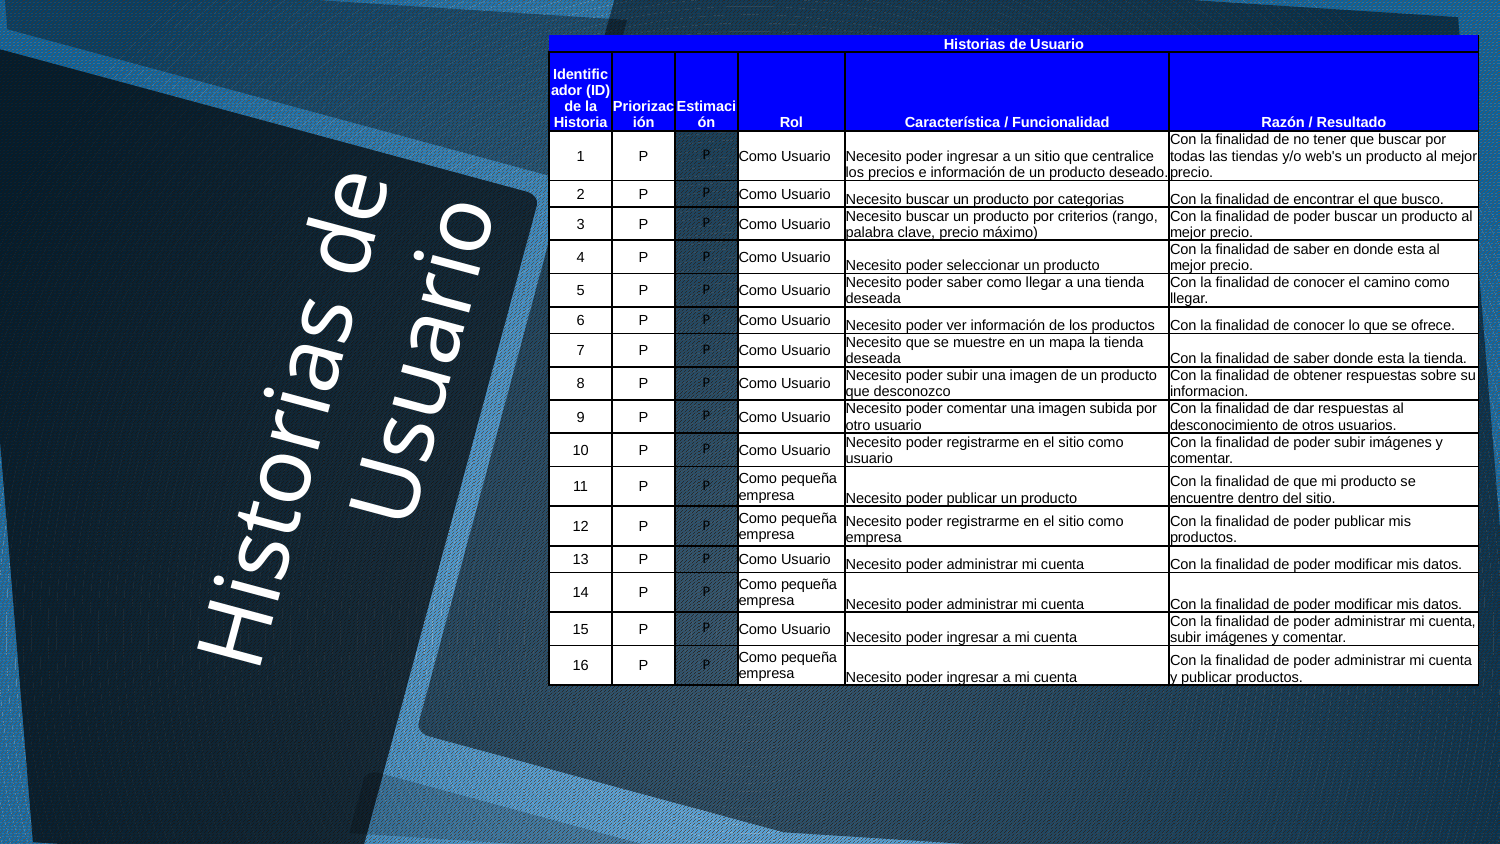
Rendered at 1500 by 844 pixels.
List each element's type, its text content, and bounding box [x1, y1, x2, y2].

table_cell Necesito poder registrarme en el sitio como usuario [846, 434, 1168, 466]
table_cell Como Usuario [739, 181, 844, 206]
table_cell Como Usuario [739, 308, 844, 333]
table_cell P [613, 241, 674, 273]
table_cell 5 [550, 274, 611, 306]
table_cell P [613, 646, 674, 684]
table_cell Necesito poder ver información de los productos [846, 308, 1168, 333]
table_cell Con la finalidad de poder administrar mi cuenta y publicar productos. [1170, 646, 1478, 684]
table_cell 3 [550, 208, 611, 239]
table_cell P [676, 401, 737, 432]
table_cell Necesito poder ingresar a un sitio que centralice los precios e información de un producto deseado. [846, 132, 1168, 180]
table_cell 13 [550, 547, 611, 572]
title Historias de Usuario [96, 126, 527, 801]
table_cell Con la finalidad de que mi producto se encuentre dentro del sitio. [1170, 467, 1478, 505]
table_cell Como pequeña empresa [739, 646, 844, 684]
table_cell Con la finalidad de poder modificar mis datos. [1170, 547, 1478, 572]
table_cell Con la finalidad de conocer lo que se ofrece. [1170, 308, 1478, 333]
table_cell Necesito buscar un producto por categorias [846, 181, 1168, 206]
table_cell Como Usuario [739, 434, 844, 466]
table_cell Con la finalidad de dar respuestas al desconocimiento de otros usuarios. [1170, 401, 1478, 432]
table_cell Como Usuario [739, 334, 844, 366]
table_cell P [676, 132, 737, 180]
table_cell 1 [550, 132, 611, 180]
table_cell P [613, 132, 674, 180]
table_cell Necesito buscar un producto por criterios (rango, palabra clave, precio máximo) [846, 208, 1168, 239]
table_cell Necesito poder publicar un producto [846, 467, 1168, 505]
table_cell Necesito poder comentar una imagen subida por otro usuario [846, 401, 1168, 432]
table_cell P [613, 467, 674, 505]
table_cell P [676, 646, 737, 684]
table_cell 9 [550, 401, 611, 432]
table_cell Con la finalidad de saber donde esta la tienda. [1170, 334, 1478, 366]
table_cell Rol [739, 53, 844, 130]
table_cell Con la finalidad de poder publicar mis productos. [1170, 507, 1478, 545]
table_cell P [676, 308, 737, 333]
table_cell Con la finalidad de poder buscar un producto al mejor precio. [1170, 208, 1478, 239]
table_header Historias de Usuario [549, 35, 1478, 51]
table_cell Como Usuario [739, 132, 844, 180]
table_cell P [676, 334, 737, 366]
table_cell Como Usuario [739, 401, 844, 432]
table_cell P [676, 208, 737, 239]
table_cell 12 [550, 507, 611, 545]
table_cell Como Usuario [739, 368, 844, 399]
table_cell P [676, 241, 737, 273]
table_cell Necesito poder ingresar a mi cuenta [846, 646, 1168, 684]
table_cell Necesito poder subir una imagen de un producto que desconozco [846, 368, 1168, 399]
table_cell P [613, 334, 674, 366]
table_cell Con la finalidad de poder modificar mis datos. [1170, 573, 1478, 611]
table_cell 16 [550, 646, 611, 684]
table_cell P [613, 401, 674, 432]
table_cell P [676, 507, 737, 545]
table_cell Con la finalidad de conocer el camino como llegar. [1170, 274, 1478, 306]
table_cell 14 [550, 573, 611, 611]
table_cell Necesito poder saber como llegar a una tienda deseada [846, 274, 1168, 306]
table_cell Con la finalidad de obtener respuestas sobre su informacion. [1170, 368, 1478, 399]
table_cell Necesito poder administrar mi cuenta [846, 547, 1168, 572]
table_cell Como Usuario [739, 208, 844, 239]
table_cell Como Usuario [739, 613, 844, 645]
table_cell P [676, 434, 737, 466]
table_cell Como Usuario [739, 547, 844, 572]
table_cell 15 [550, 613, 611, 645]
table_cell P [613, 613, 674, 645]
table_cell Con la finalidad de no tener que buscar por todas las tiendas y/o web's un producto al mejor precio. [1170, 132, 1478, 180]
table_cell 10 [550, 434, 611, 466]
table_cell 6 [550, 308, 611, 333]
table_cell Con la finalidad de saber en donde esta al mejor precio. [1170, 241, 1478, 273]
table_cell 8 [550, 368, 611, 399]
table_cell P [676, 274, 737, 306]
table_cell Con la finalidad de poder subir imágenes y comentar. [1170, 434, 1478, 466]
table_cell 7 [550, 334, 611, 366]
table_cell P [676, 547, 737, 572]
table_cell Necesito poder administrar mi cuenta [846, 573, 1168, 611]
table_cell P [613, 434, 674, 466]
table_cell Como Usuario [739, 241, 844, 273]
table_cell Con la finalidad de encontrar el que busco. [1170, 181, 1478, 206]
table_cell P [613, 368, 674, 399]
table_cell 2 [550, 181, 611, 206]
table_cell P [613, 547, 674, 572]
table_cell 4 [550, 241, 611, 273]
table_cell P [676, 181, 737, 206]
table_cell Necesito poder seleccionar un producto [846, 241, 1168, 273]
table_cell Con la finalidad de poder administrar mi cuenta, subir imágenes y comentar. [1170, 613, 1478, 645]
table_cell P [676, 467, 737, 505]
table_cell Característica / Funcionalidad [846, 53, 1168, 130]
table_cell P [613, 274, 674, 306]
table_cell Necesito que se muestre en un mapa la tienda deseada [846, 334, 1168, 366]
table_cell Como pequeña empresa [739, 507, 844, 545]
table_cell P [613, 181, 674, 206]
table_cell Identificador (ID) de la Historia [550, 53, 611, 130]
table_cell Razón / Resultado [1170, 53, 1478, 130]
table_cell P [613, 573, 674, 611]
table_cell Necesito poder registrarme en el sitio como empresa [846, 507, 1168, 545]
table_cell Como Usuario [739, 274, 844, 306]
table_cell Como pequeña empresa [739, 467, 844, 505]
table_cell P [676, 613, 737, 645]
table_cell Priorización [613, 53, 674, 130]
table_cell P [613, 208, 674, 239]
table_cell Como pequeña empresa [739, 573, 844, 611]
table_cell P [613, 507, 674, 545]
table_cell 11 [550, 467, 611, 505]
table_cell P [676, 368, 737, 399]
table_cell Estimación [676, 53, 737, 130]
table_cell P [676, 573, 737, 611]
table_cell Necesito poder ingresar a mi cuenta [846, 613, 1168, 645]
table_cell P [613, 308, 674, 333]
